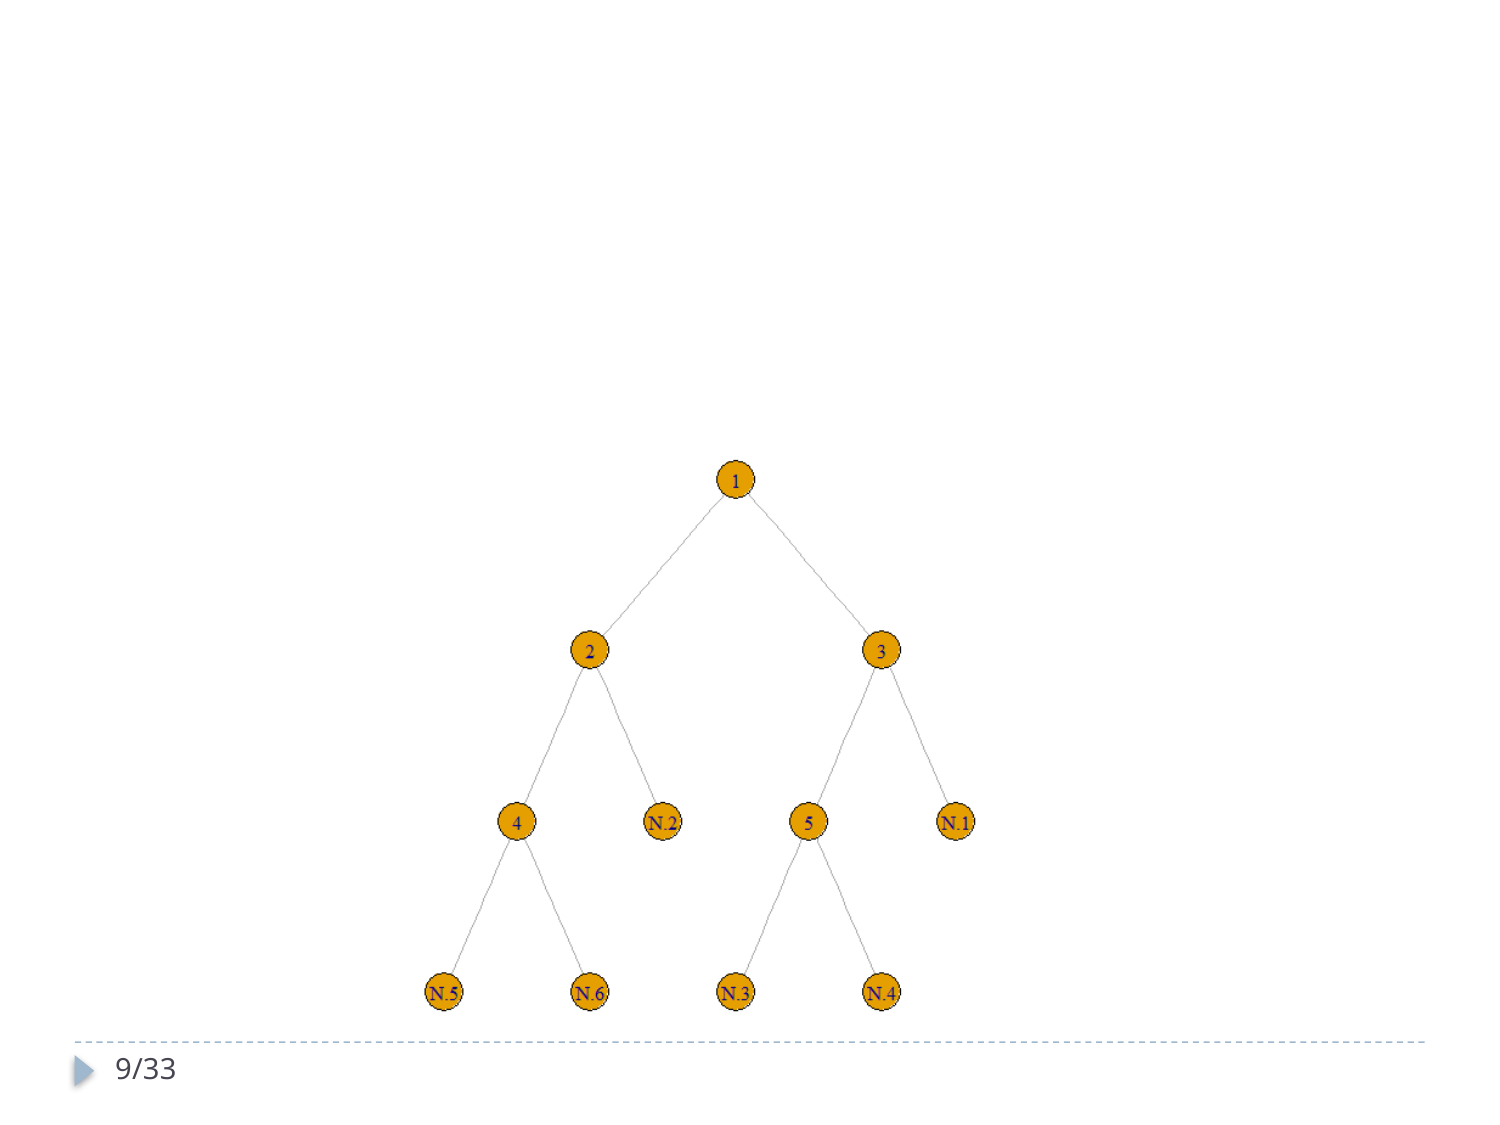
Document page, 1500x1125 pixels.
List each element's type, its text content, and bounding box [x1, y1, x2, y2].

picture [420, 454, 1013, 1032]
slide_number 9/33 [100, 1042, 426, 1103]
